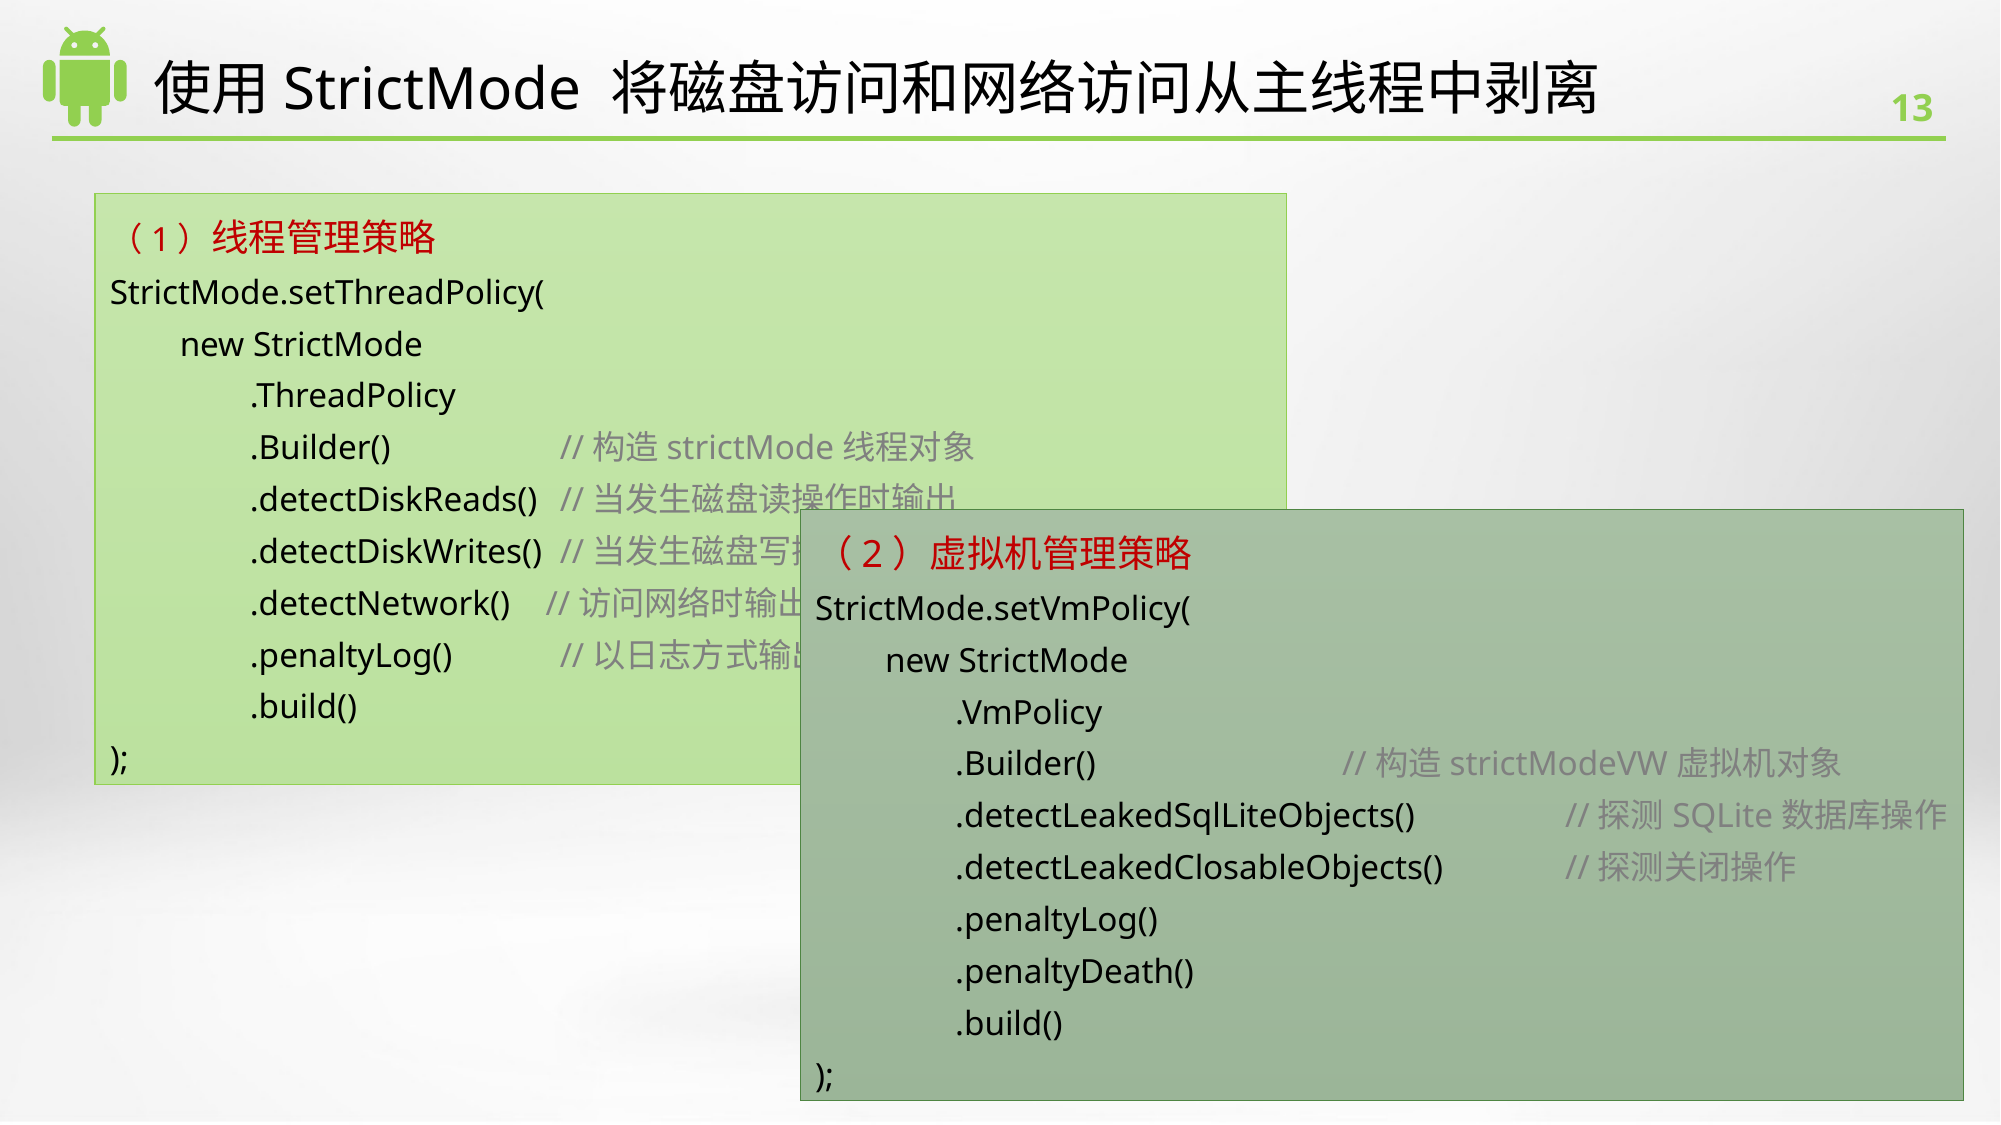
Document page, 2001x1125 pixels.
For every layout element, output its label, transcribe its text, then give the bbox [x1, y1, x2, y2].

text_box （2）虚拟机管理策略 StrictMode.setVmPolicy( new StrictMode .VmPolicy .Builder() //构造strictModeVW虚拟机对象 .detectLeakedSqlLiteObjects() //探测SQLite数据库操作 .detectLeakedClosableObjects() //探测关闭操作 .penaltyLog() .penaltyDeath() .build() ); [800, 509, 1964, 1101]
title 使用StrictMode 将磁盘访问和网络访问从主线程中剥离 [138, 46, 1833, 135]
picture [0, 0, 2000, 1125]
text_box （1）线程管理策略 StrictMode.setThreadPolicy( new StrictMode .ThreadPolicy .Builder() //构造strictMode线程对象 .detectDiskReads() //当发生磁盘读操作时输出 .detectDiskWrites() //当发生磁盘写操作时输出 .detectNetwork() //访问网络时输出，包括磁盘读写和网络I/O .penaltyLog() //以日志方式输出 .build() ); [94, 193, 1287, 785]
